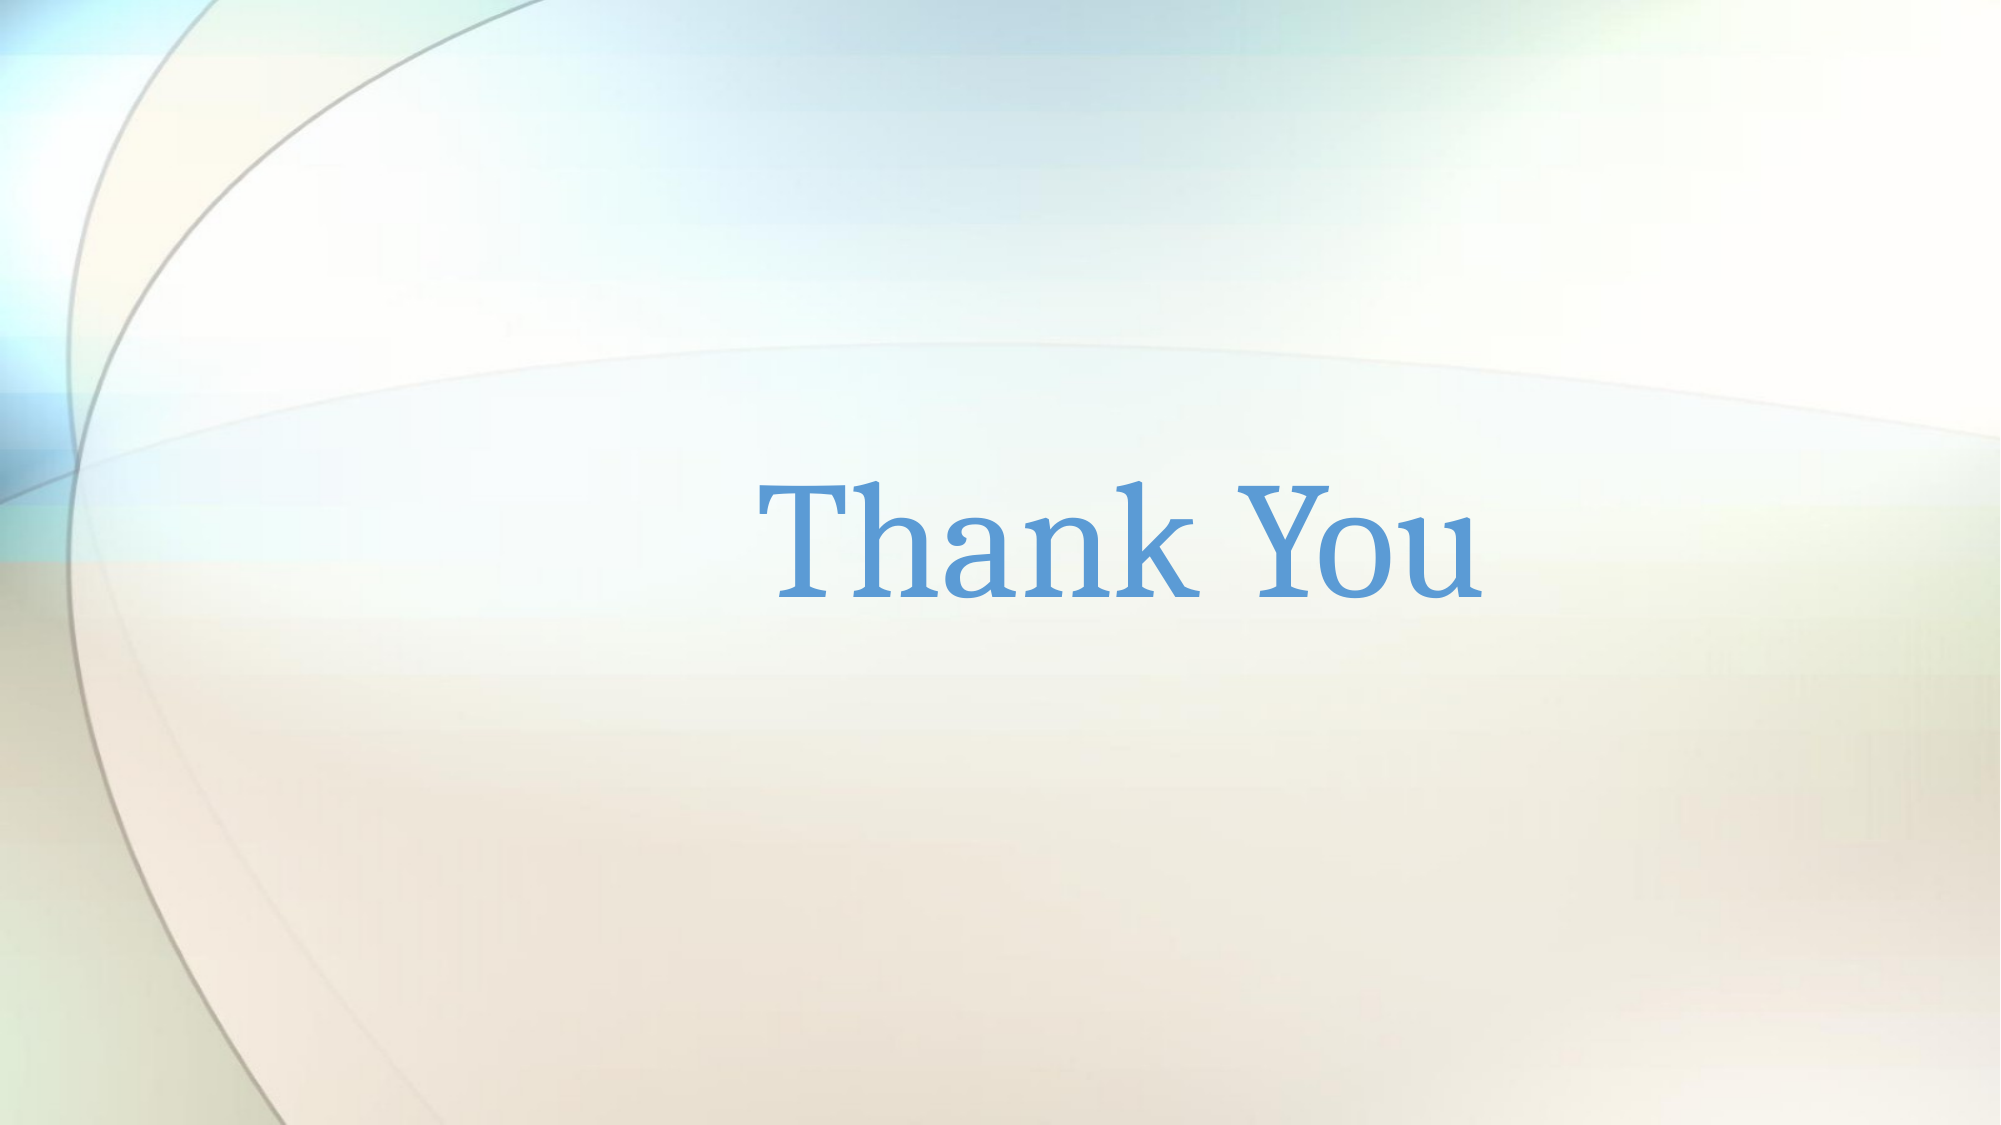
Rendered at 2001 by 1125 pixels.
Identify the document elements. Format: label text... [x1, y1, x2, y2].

picture [0, 0, 2001, 1125]
title Thank You [381, 59, 1863, 1003]
